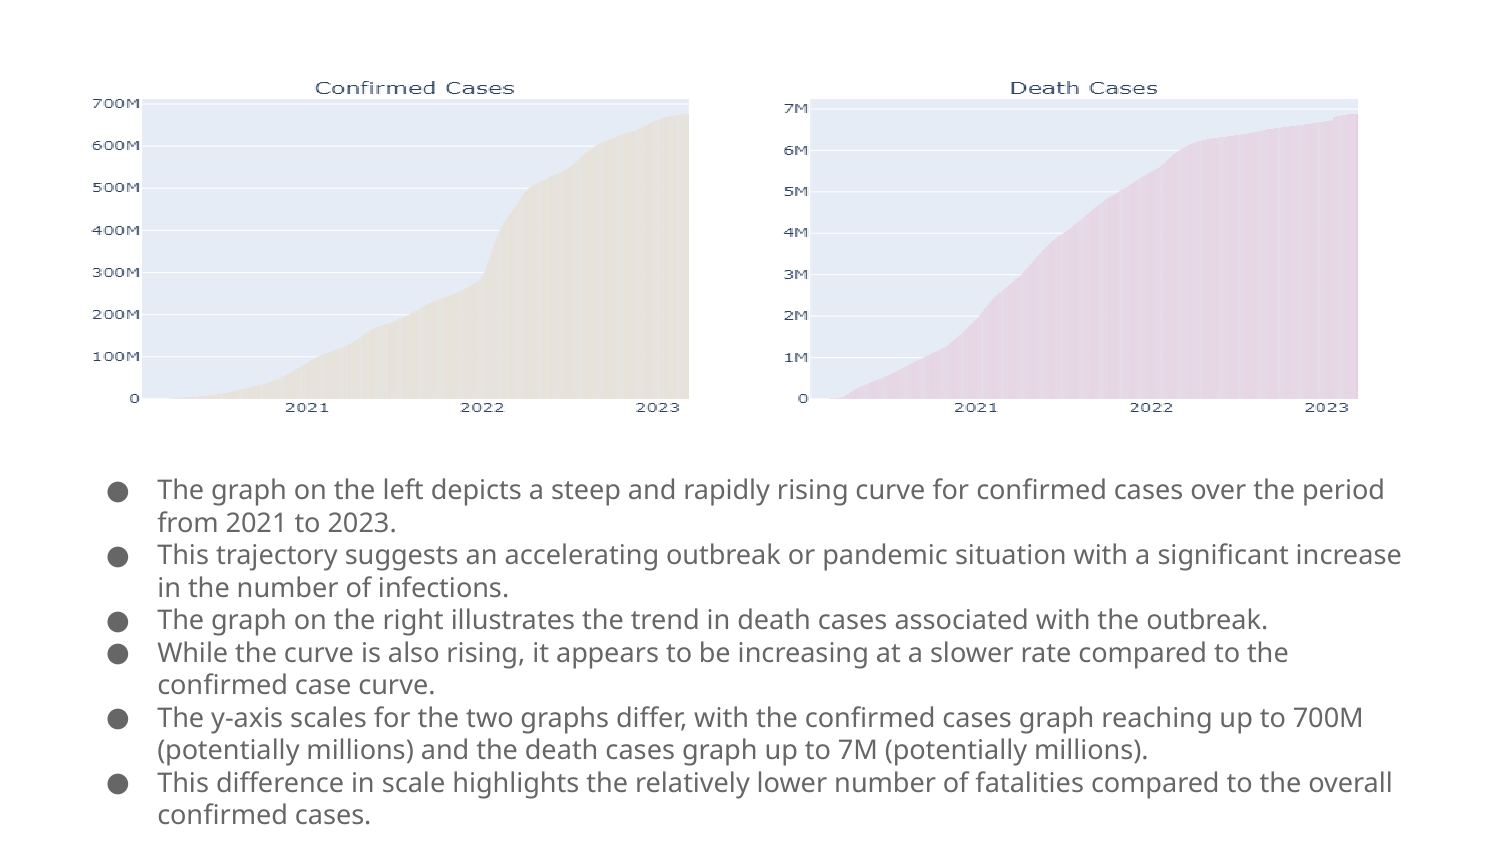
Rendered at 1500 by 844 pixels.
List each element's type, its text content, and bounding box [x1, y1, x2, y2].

picture [24, 0, 1476, 479]
text_box The graph on the left depicts a steep and rapidly rising curve for confirmed cases over the period from 2021 to 2023. This trajectory suggests an accelerating outbreak or pandemic situation with a significant increase in the number of infections. The graph on the right illustrates the trend in death cases associated with the outbreak. While the curve is also rising, it appears to be increasing at a slower rate compared to the confirmed case curve. The y-axis scales for the two graphs differ, with the confirmed cases graph reaching up to 700M (potentially millions) and the death cases graph up to 7M (potentially millions). This difference in scale highlights the relatively lower number of fatalities compared to the overall confirmed cases. [67, 486, 1419, 804]
